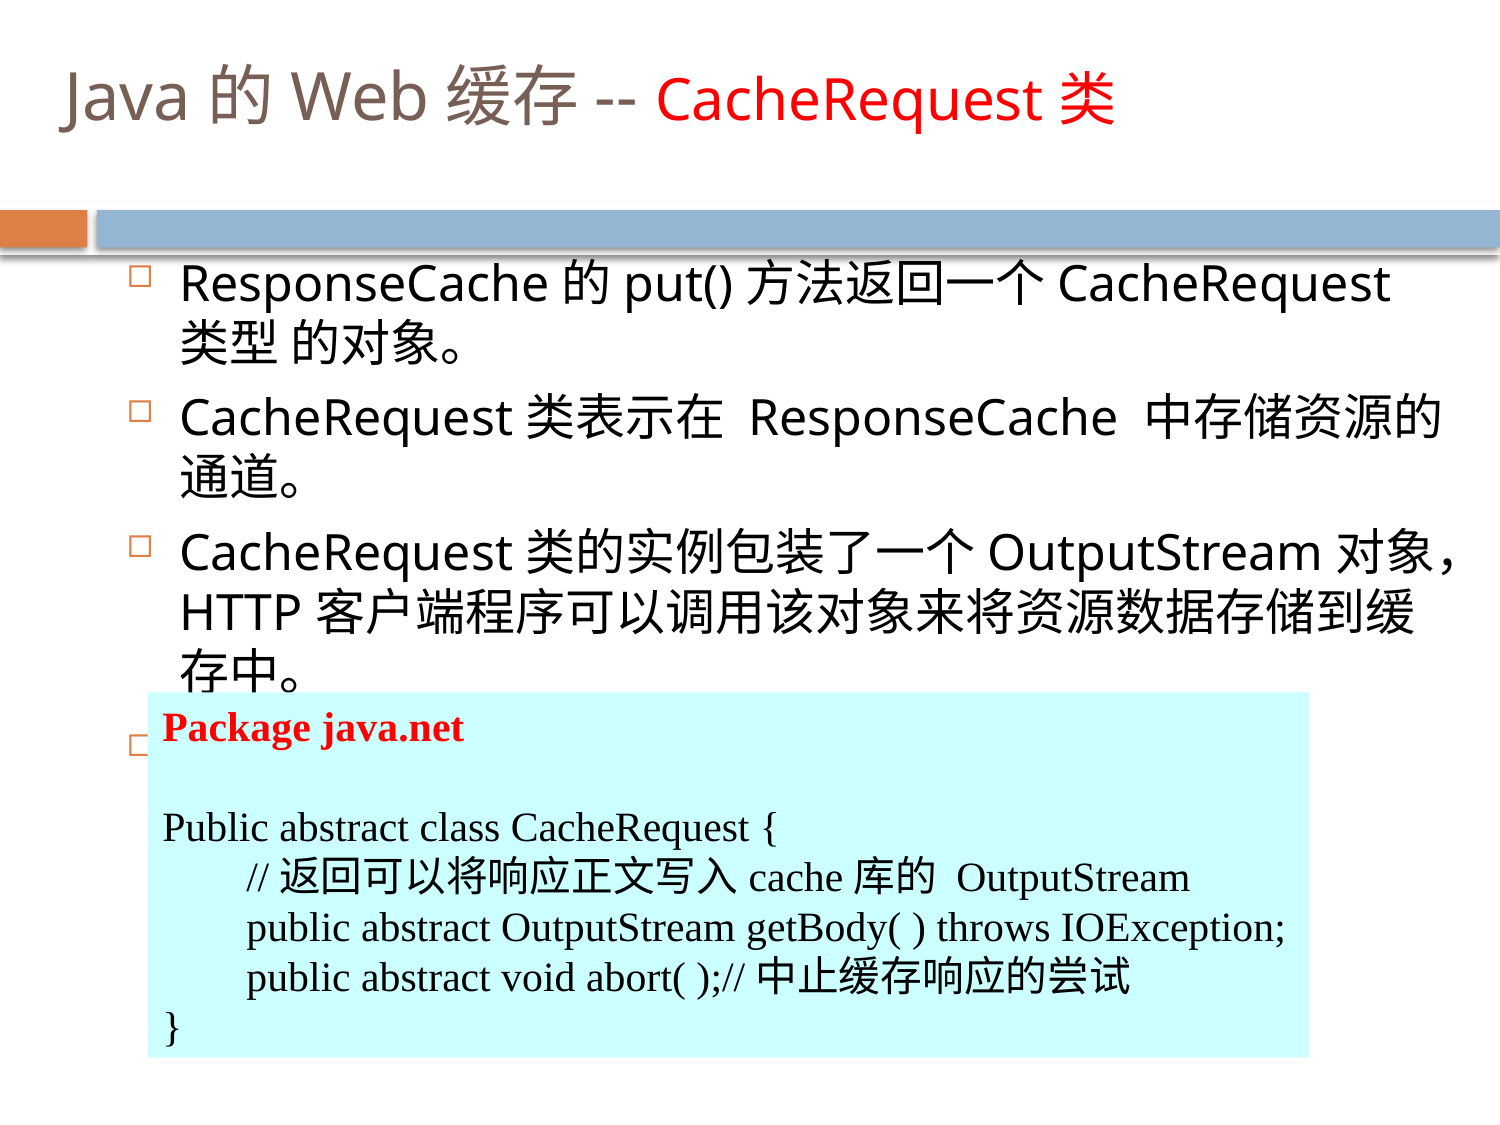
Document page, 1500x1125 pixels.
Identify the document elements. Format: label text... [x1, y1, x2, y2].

text_box Package java.net Public abstract class CacheRequest { //返回可以将响应正文写入cache库的 OutputStream public abstract OutputStream getBody( ) throws IOException; public abstract void abort( );//中止缓存响应的尝试 } [147, 692, 1310, 1058]
title Java的Web缓存-- CacheRequest类 [49, 37, 1451, 150]
list ResponseCache的put()方法返回一个CacheRequest类型 的对象。 CacheRequest类表示在 ResponseCache 中存储资源的通道。 CacheRequest类的实例包装了一个OutputStream对象，HTTP客户端程序可以调用该对象来将资源数据存储到缓存中。 CacheRequest类 ex7-7 CacheRequest.java ： [112, 243, 1459, 1086]
